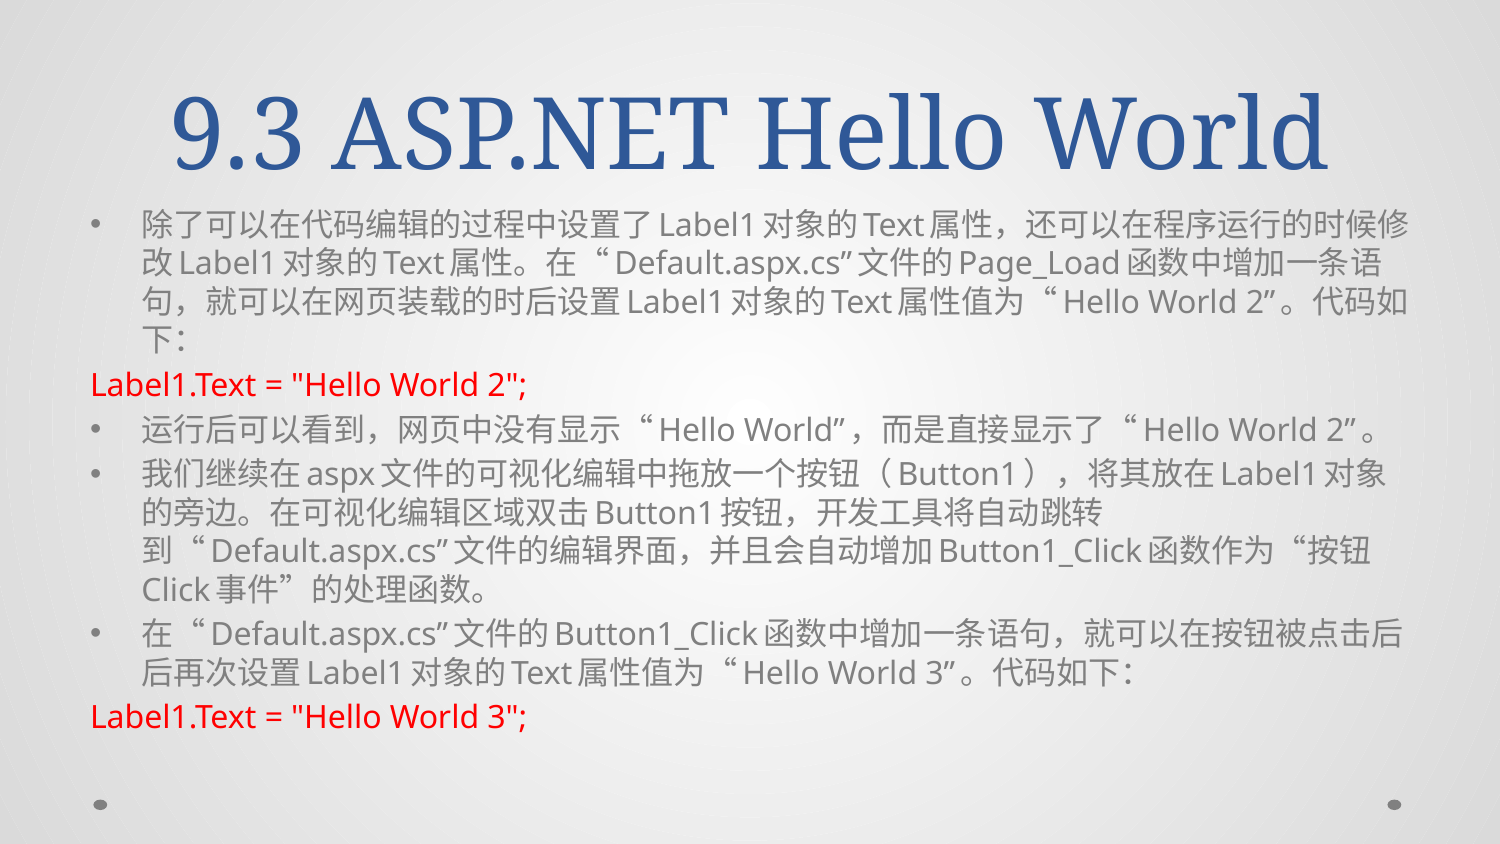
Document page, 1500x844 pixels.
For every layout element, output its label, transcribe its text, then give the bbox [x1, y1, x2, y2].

list 除了可以在代码编辑的过程中设置了Label1对象的Text属性，还可以在程序运行的时候修改Label1对象的Text属性。在“Default.aspx.cs”文件的Page_Load函数中增加一条语句，就可以在网页装载的时后设置Label1对象的Text属性值为“Hello World 2”。代码如下： Label1.Text = "Hello World 2"; 运行后可以看到，网页中没有显示“Hello World”，而是直接显示了“Hello World 2”。 我们继续在aspx文件的可视化编辑中拖放一个按钮（Button1），将其放在Label1对象的旁边。在可视化编辑区域双击Button1按钮，开发工具将自动跳转到“Default.aspx.cs”文件的编辑界面，并且会自动增加Button1_Click函数作为“按钮Click事件”的处理函数。 在“Default.aspx.cs”文件的Button1_Click函数中增加一条语句，就可以在按钮被点击后后再次设置Label1对象的Text属性值为“Hello World 3”。代码如下： Label1.Text = "Hello World 3"; [75, 196, 1425, 754]
title 9.3 ASP.NET Hello World [75, 0, 1425, 196]
